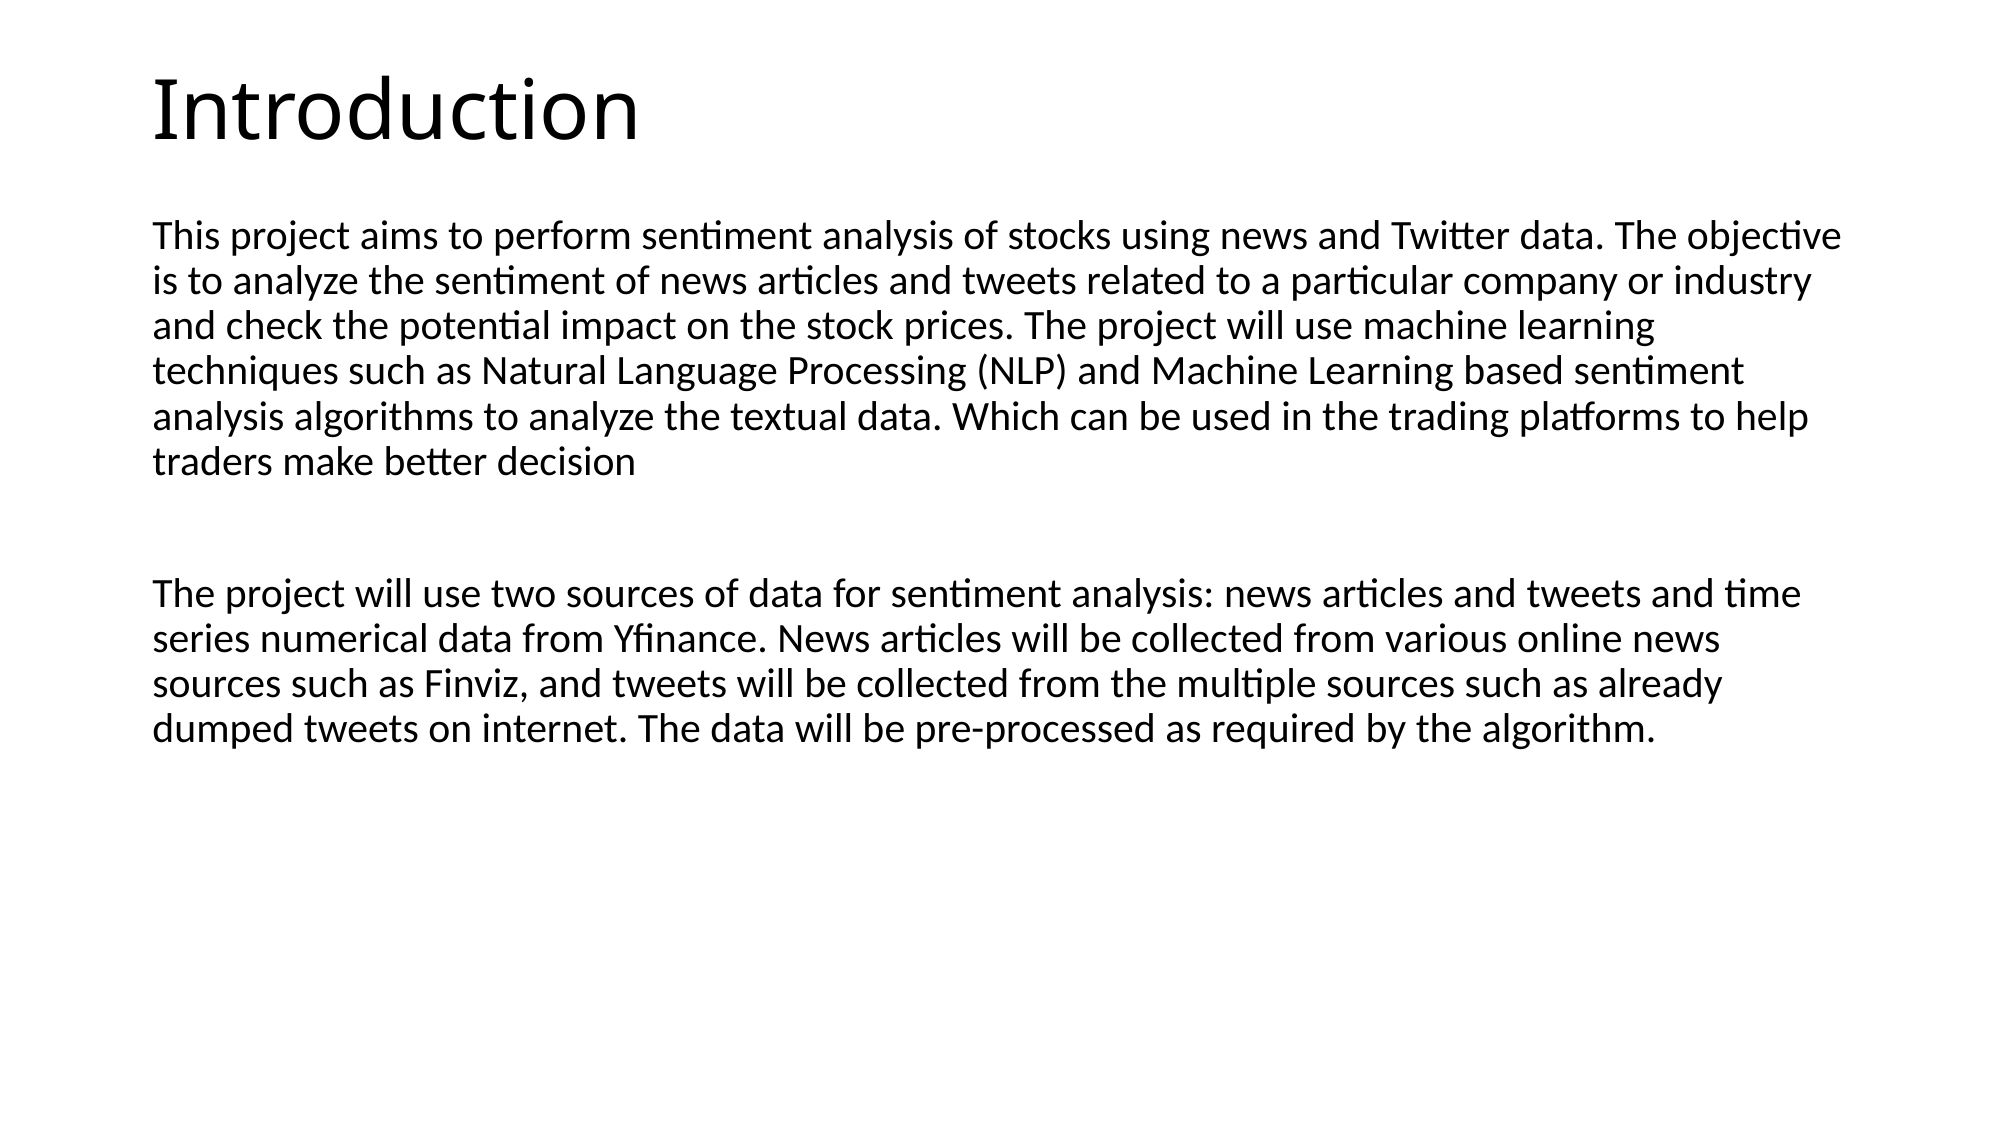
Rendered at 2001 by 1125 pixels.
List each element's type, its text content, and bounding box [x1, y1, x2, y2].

list This project aims to perform sentiment analysis of stocks using news and Twitter data. The objective is to analyze the sentiment of news articles and tweets related to a particular company or industry and check the potential impact on the stock prices. The project will use machine learning techniques such as Natural Language Processing (NLP) and Machine Learning based sentiment analysis algorithms to analyze the textual data. Which can be used in the trading platforms to help traders make better decision The project will use two sources of data for sentiment analysis: news articles and tweets and time series numerical data from Yfinance. News articles will be collected from various online news sources such as Finviz, and tweets will be collected from the multiple sources such as already dumped tweets on internet. The data will be pre-processed as required by the algorithm. [137, 206, 1863, 1014]
title Introduction [137, 59, 1863, 166]
